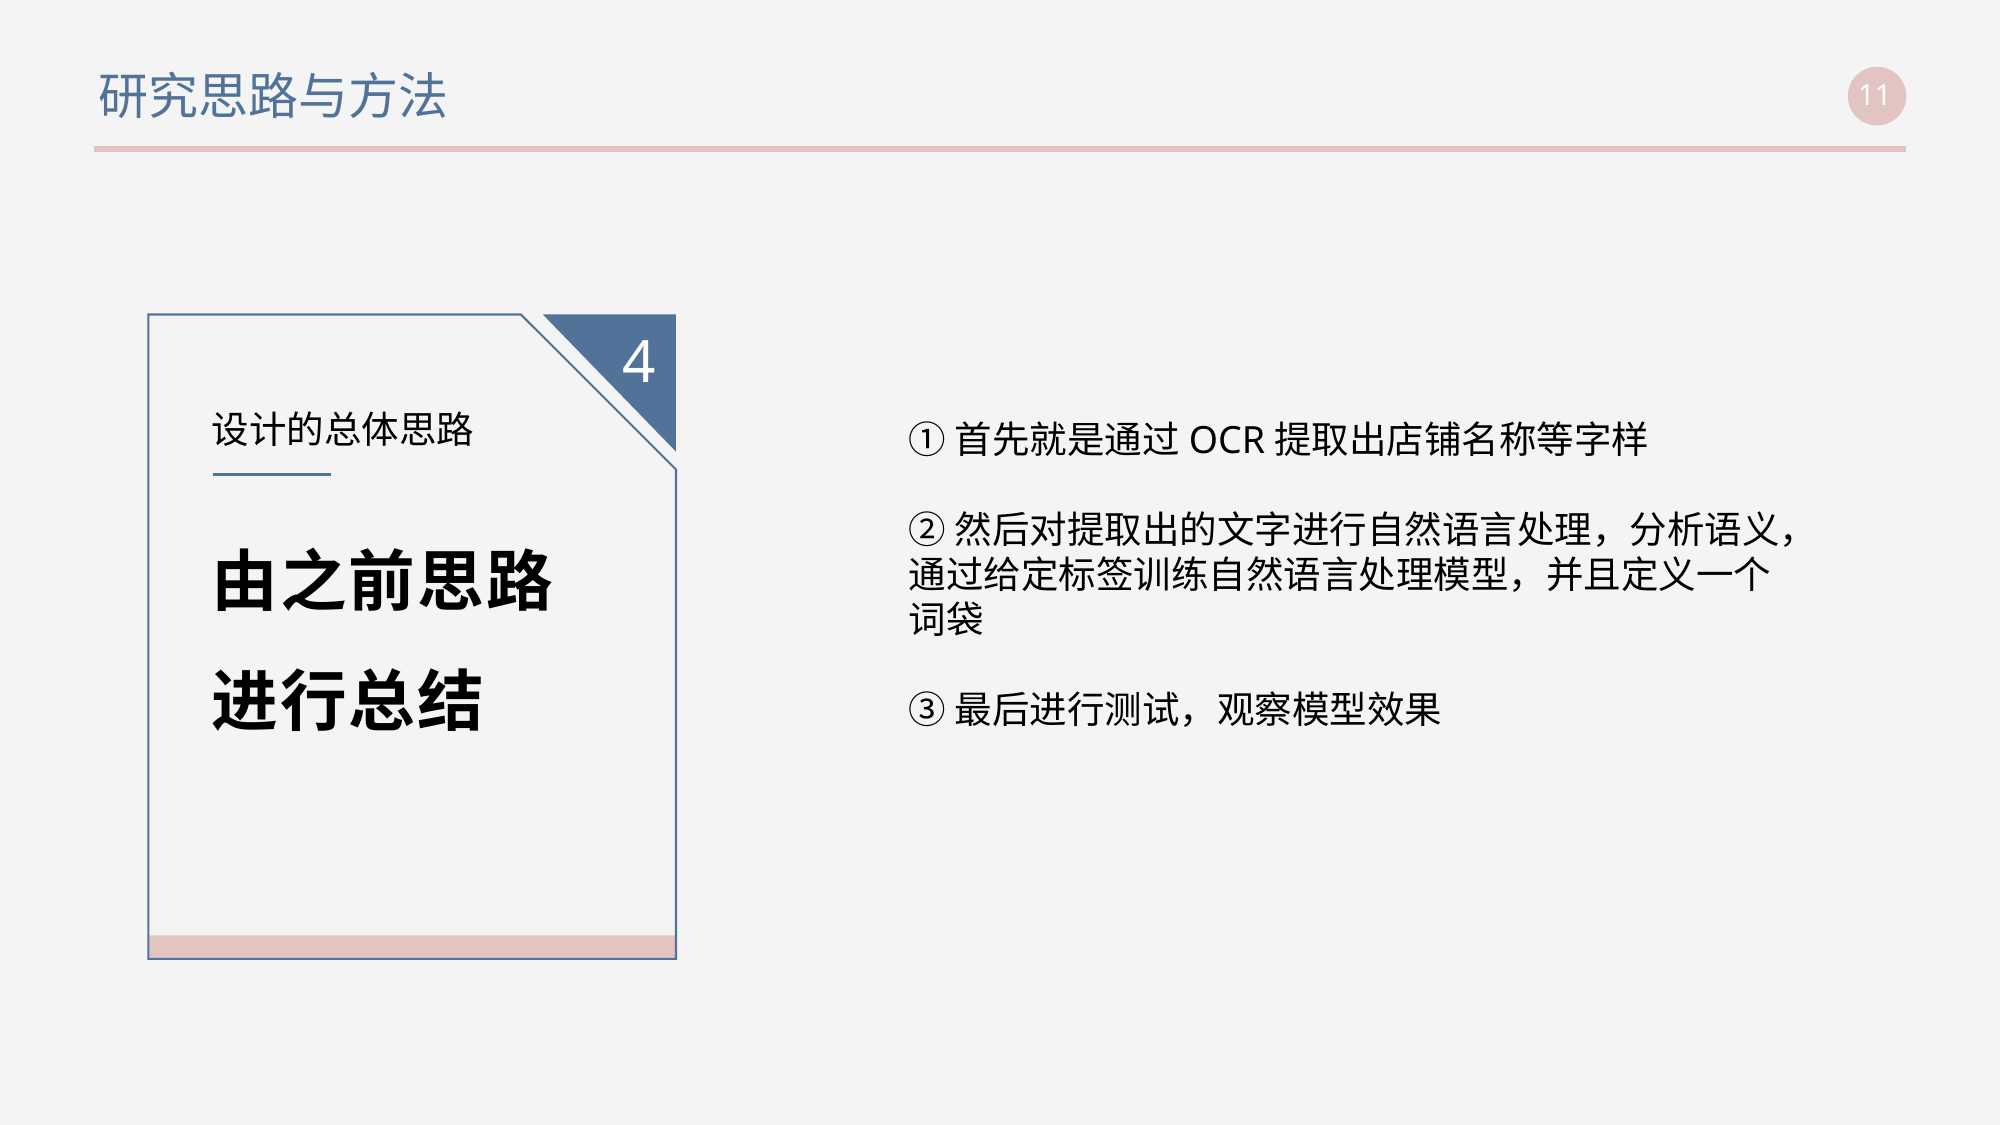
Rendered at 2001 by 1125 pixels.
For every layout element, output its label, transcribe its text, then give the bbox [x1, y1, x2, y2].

text_box 4 [542, 314, 676, 452]
text_box 设计的总体思路 [196, 398, 490, 459]
text_box 由之前思路进行总结 [196, 491, 622, 746]
text_box ①首先就是通过OCR提取出店铺名称等字样 ②然后对提取出的文字进行自然语言处理，分析语义，通过给定标签训练自然语言处理模型，并且定义一个词袋 ③最后进行测试，观察模型效果 [893, 408, 1807, 829]
text_box [148, 314, 677, 959]
text_box 研究思路与方法 [83, 57, 464, 132]
